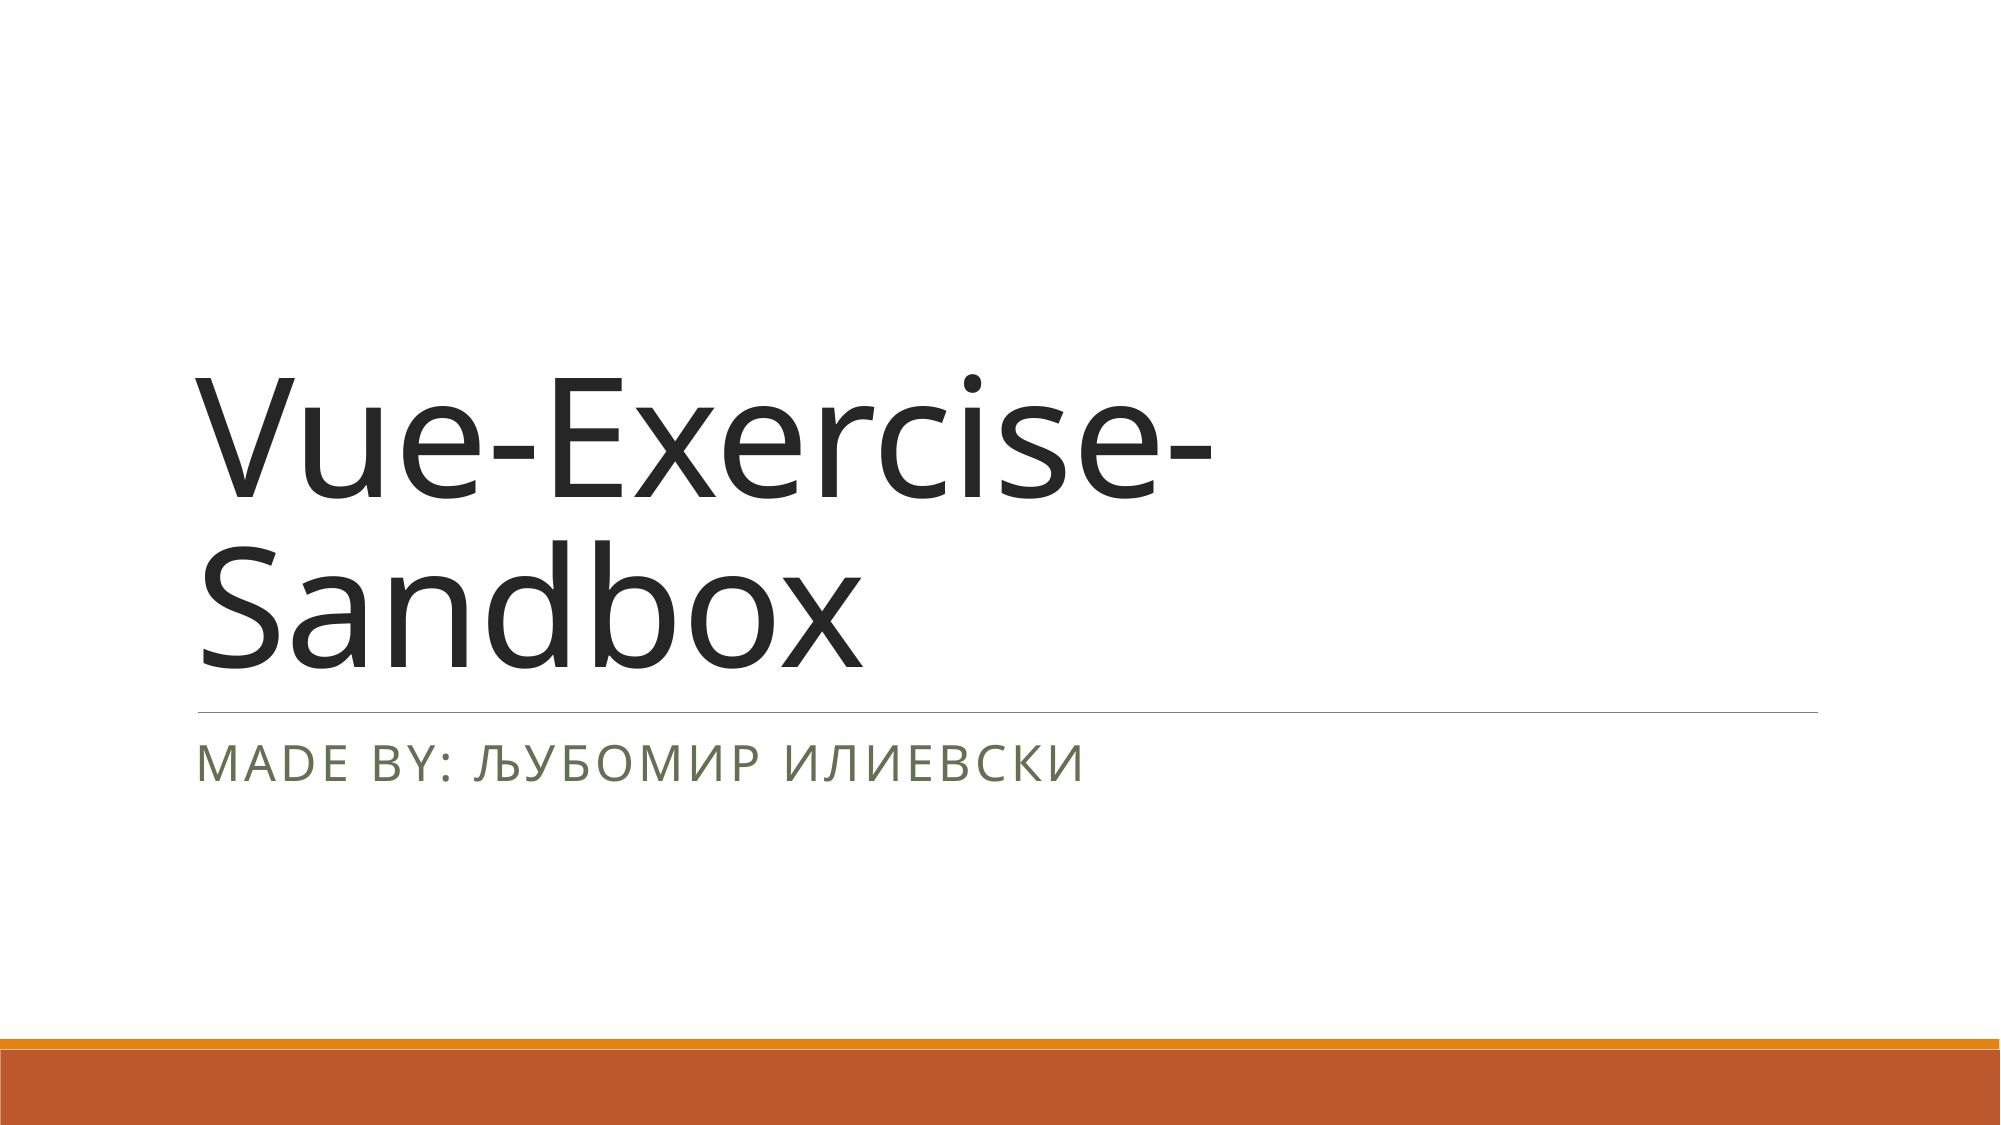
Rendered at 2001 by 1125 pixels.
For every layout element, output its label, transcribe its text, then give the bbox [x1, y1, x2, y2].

subtitle Made by: Љубомир Илиевски [180, 730, 1831, 919]
title Vue-Exercise-Sandbox [180, 124, 1830, 710]
